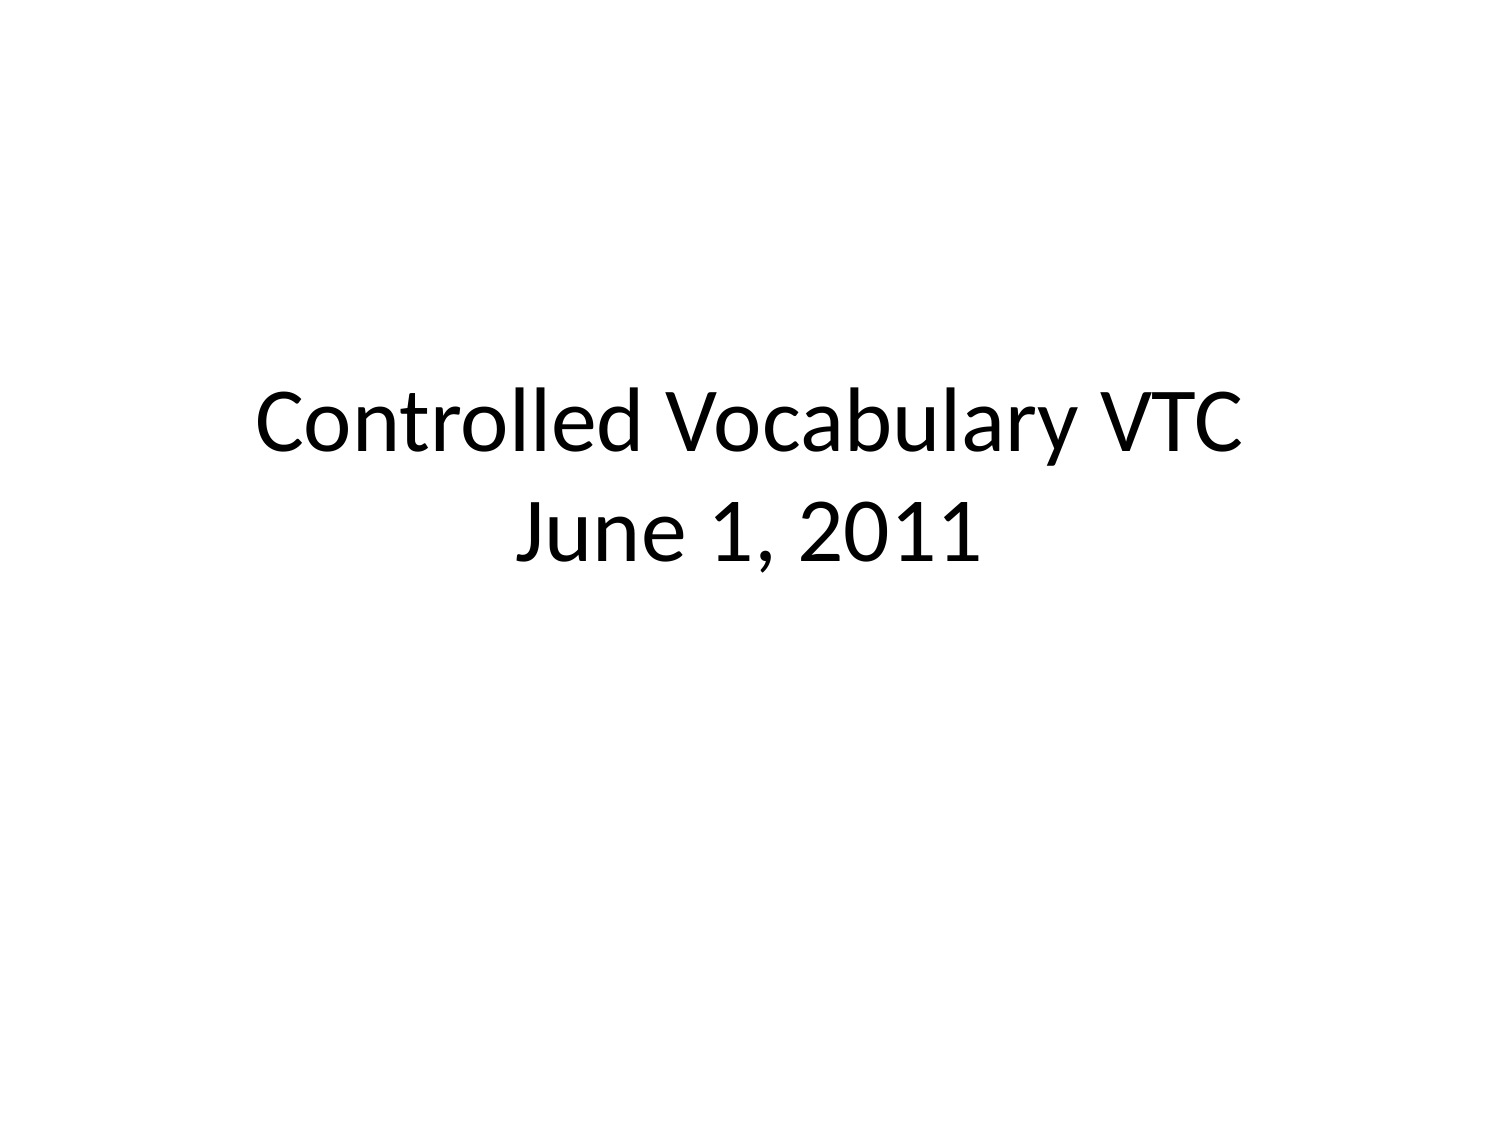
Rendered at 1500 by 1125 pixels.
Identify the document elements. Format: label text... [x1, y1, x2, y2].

title Controlled Vocabulary VTC June 1, 2011 [112, 349, 1388, 591]
